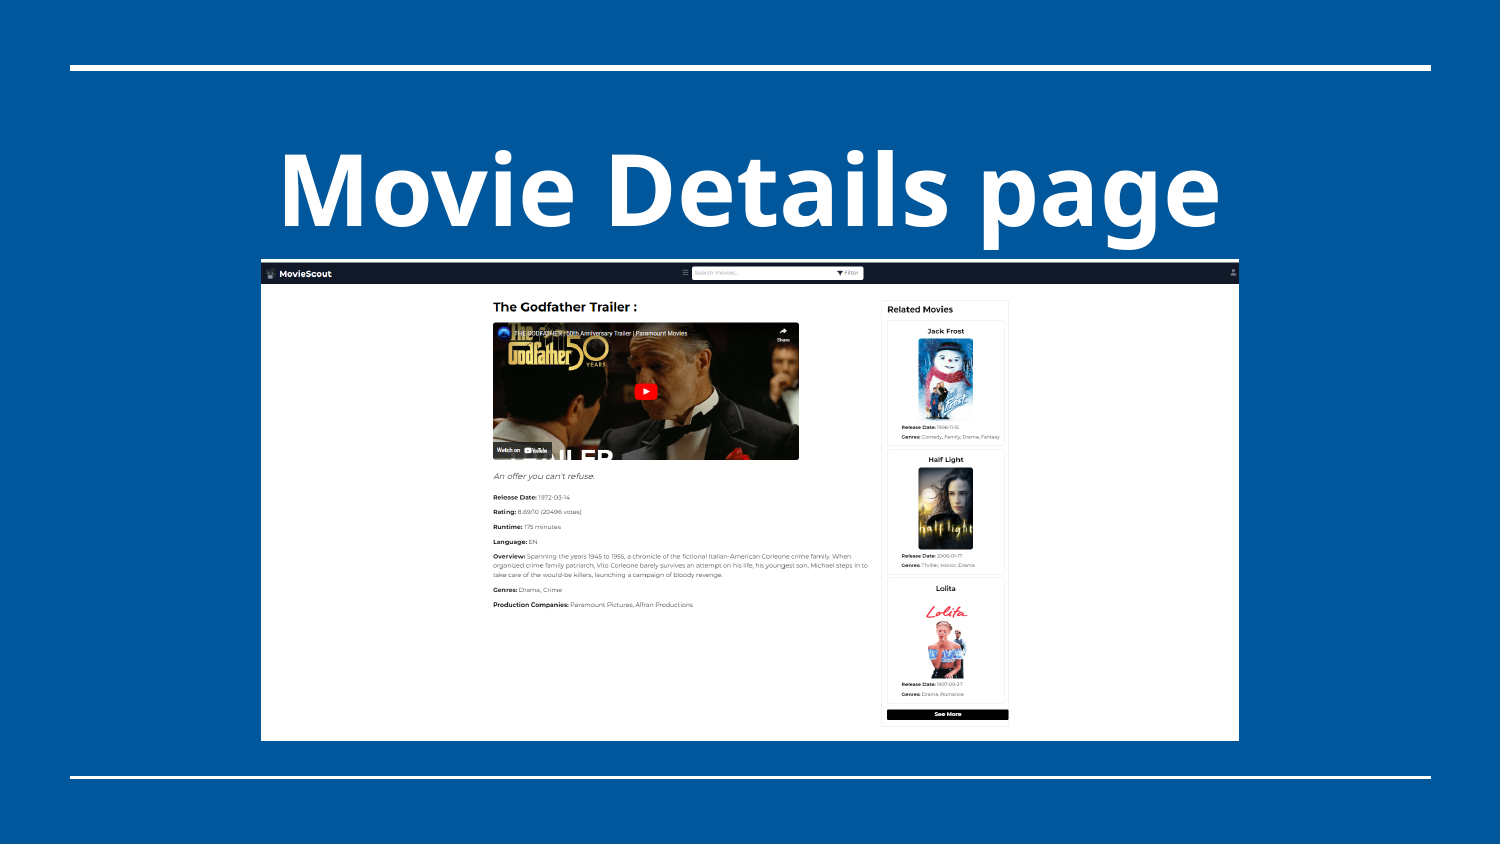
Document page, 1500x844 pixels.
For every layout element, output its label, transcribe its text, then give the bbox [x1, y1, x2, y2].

picture [261, 259, 1239, 741]
title Movie Details page [69, 59, 1431, 313]
